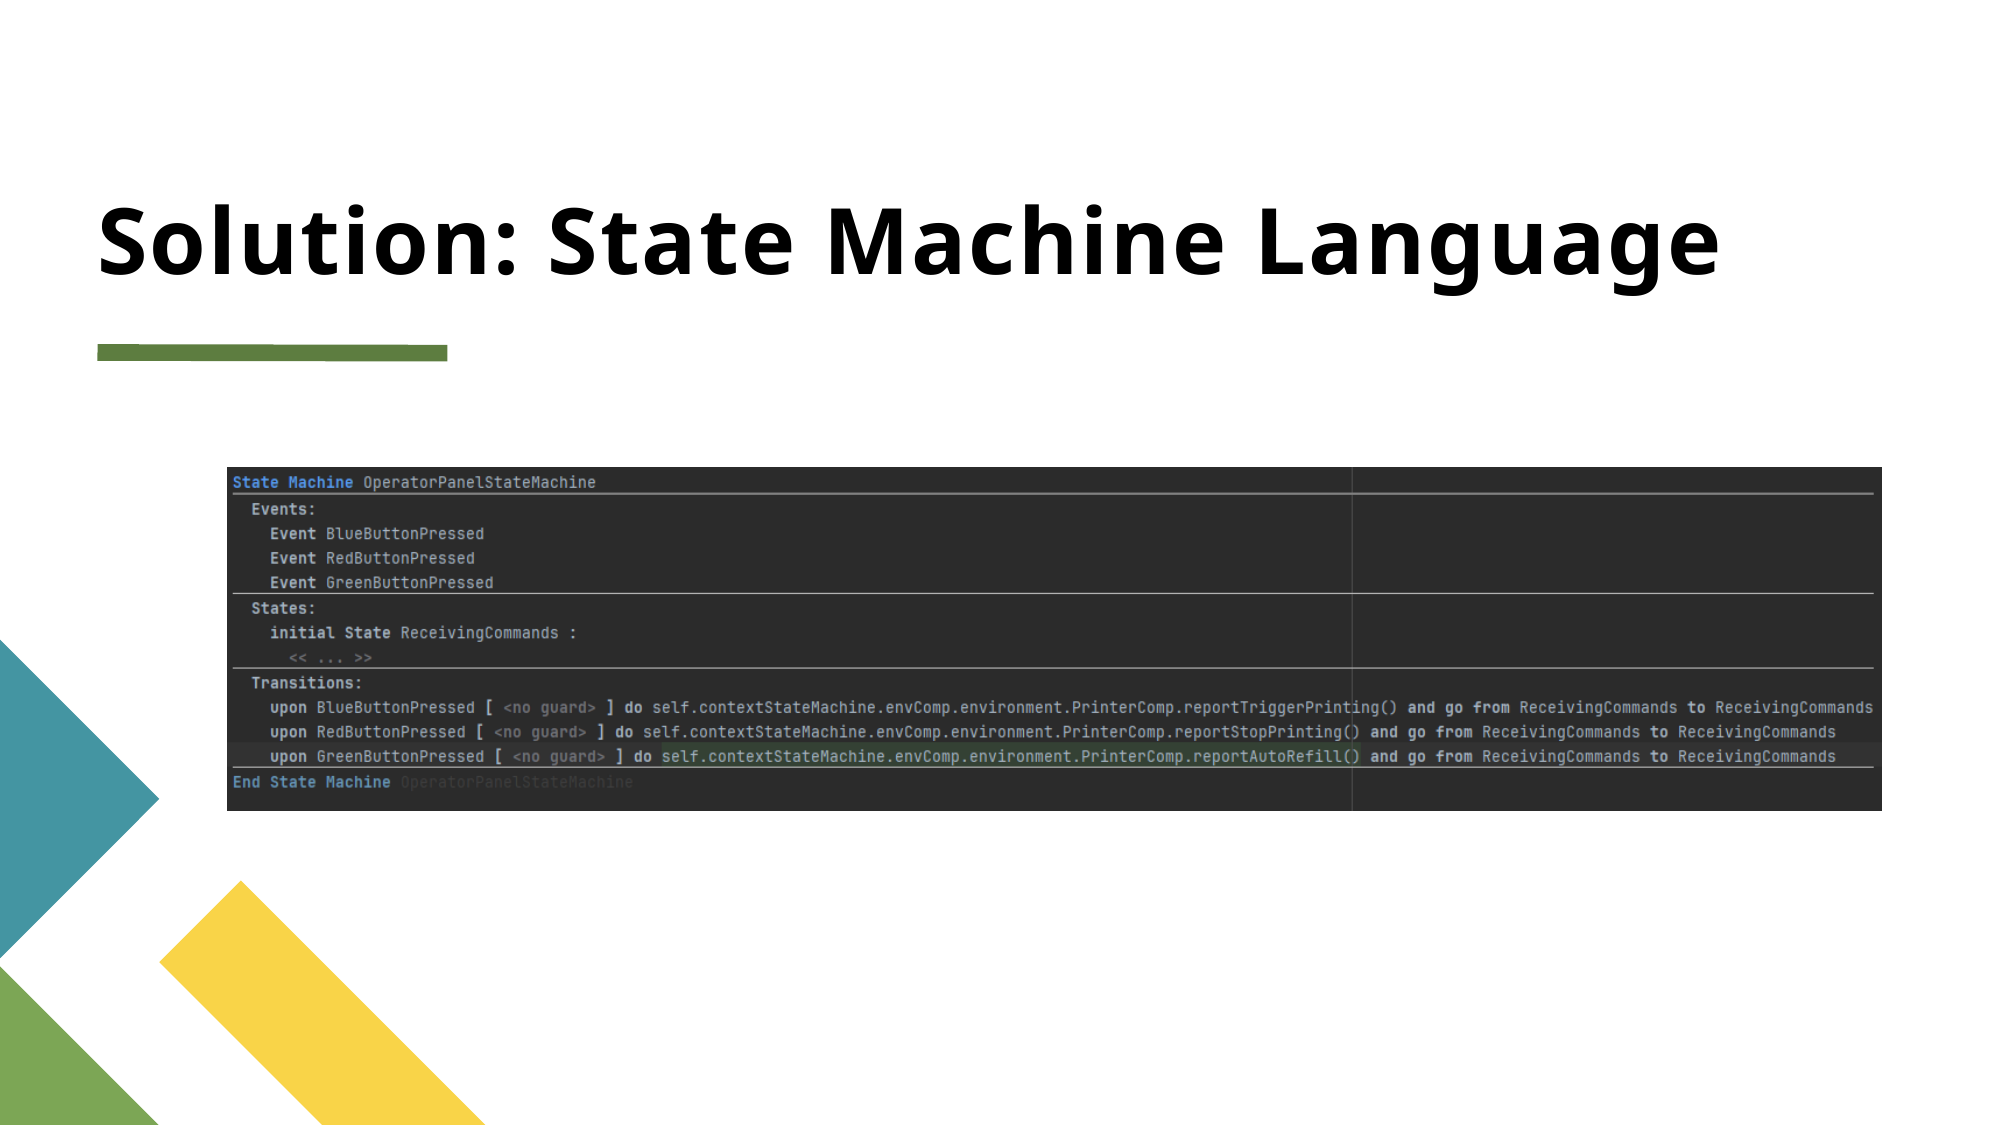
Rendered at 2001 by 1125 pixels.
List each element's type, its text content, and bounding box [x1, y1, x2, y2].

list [227, 467, 1882, 811]
title Solution: State Machine Language [97, 16, 1882, 293]
